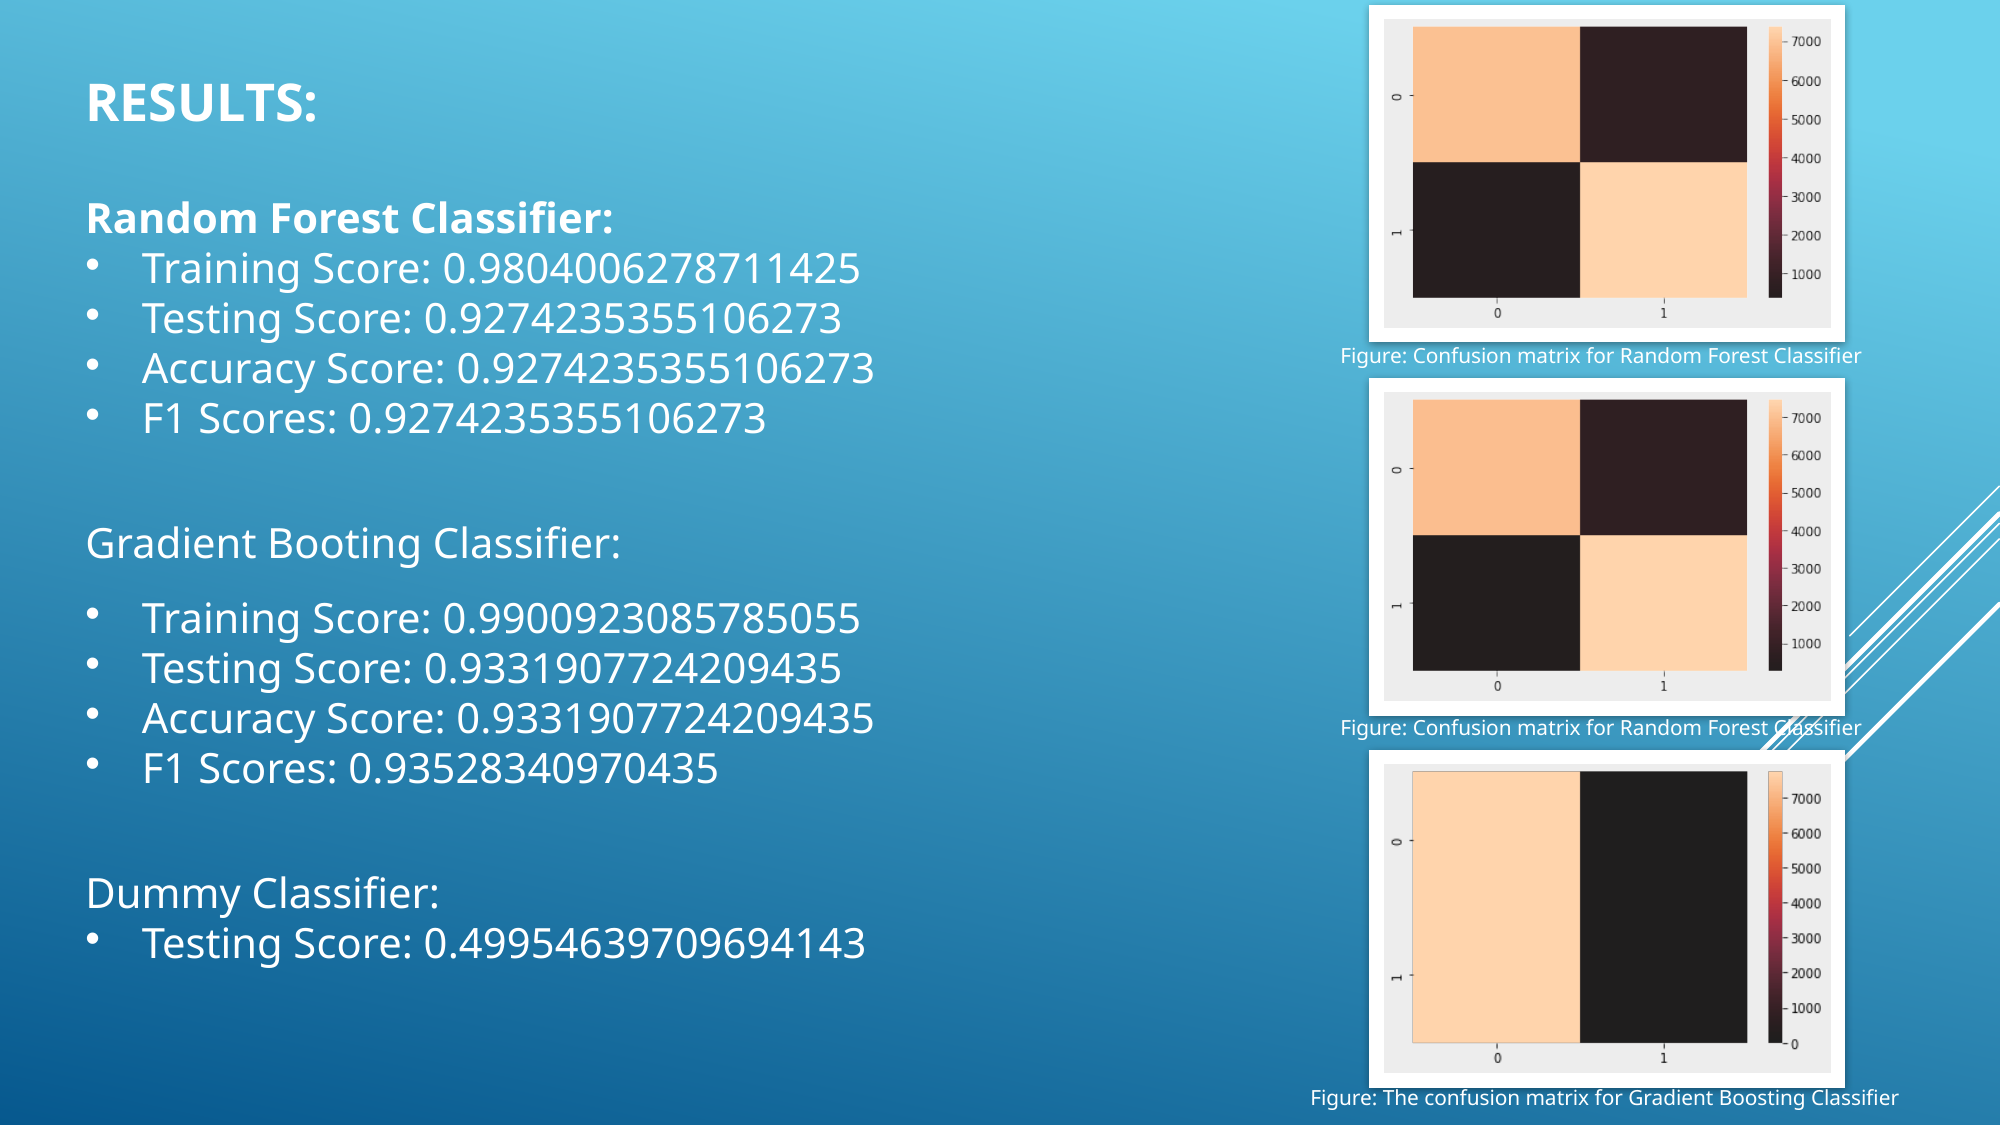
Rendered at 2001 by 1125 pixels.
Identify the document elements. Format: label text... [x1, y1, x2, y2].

picture [1383, 391, 1832, 702]
picture [1383, 18, 1832, 329]
text_box Random Forest Classifier: Training Score: 0.9804006278711425 Testing Score: 0.9274235355106273 Accuracy Score: 0.9274235355106273 F1 Scores: 0.9274235355106273 Gradient Booting Classifier: Training Score: 0.9900923085785055 Testing Score: 0.9331907724209435 Accuracy Score: 0.9331907724209435 F1 Scores: 0.93528340970435 Dummy Classifier: Testing Score: 0.49954639709694143 [70, 156, 958, 996]
text_box Figure: The confusion matrix for Gradient Boosting Classifier [1295, 1077, 1953, 1117]
text_box RESULTS: [70, 62, 1350, 140]
picture [1383, 763, 1832, 1074]
text_box Figure: Confusion matrix for Random Forest Classifier [1325, 334, 1890, 375]
text_box Figure: Confusion matrix for Random Forest Classifier [1325, 707, 1890, 748]
